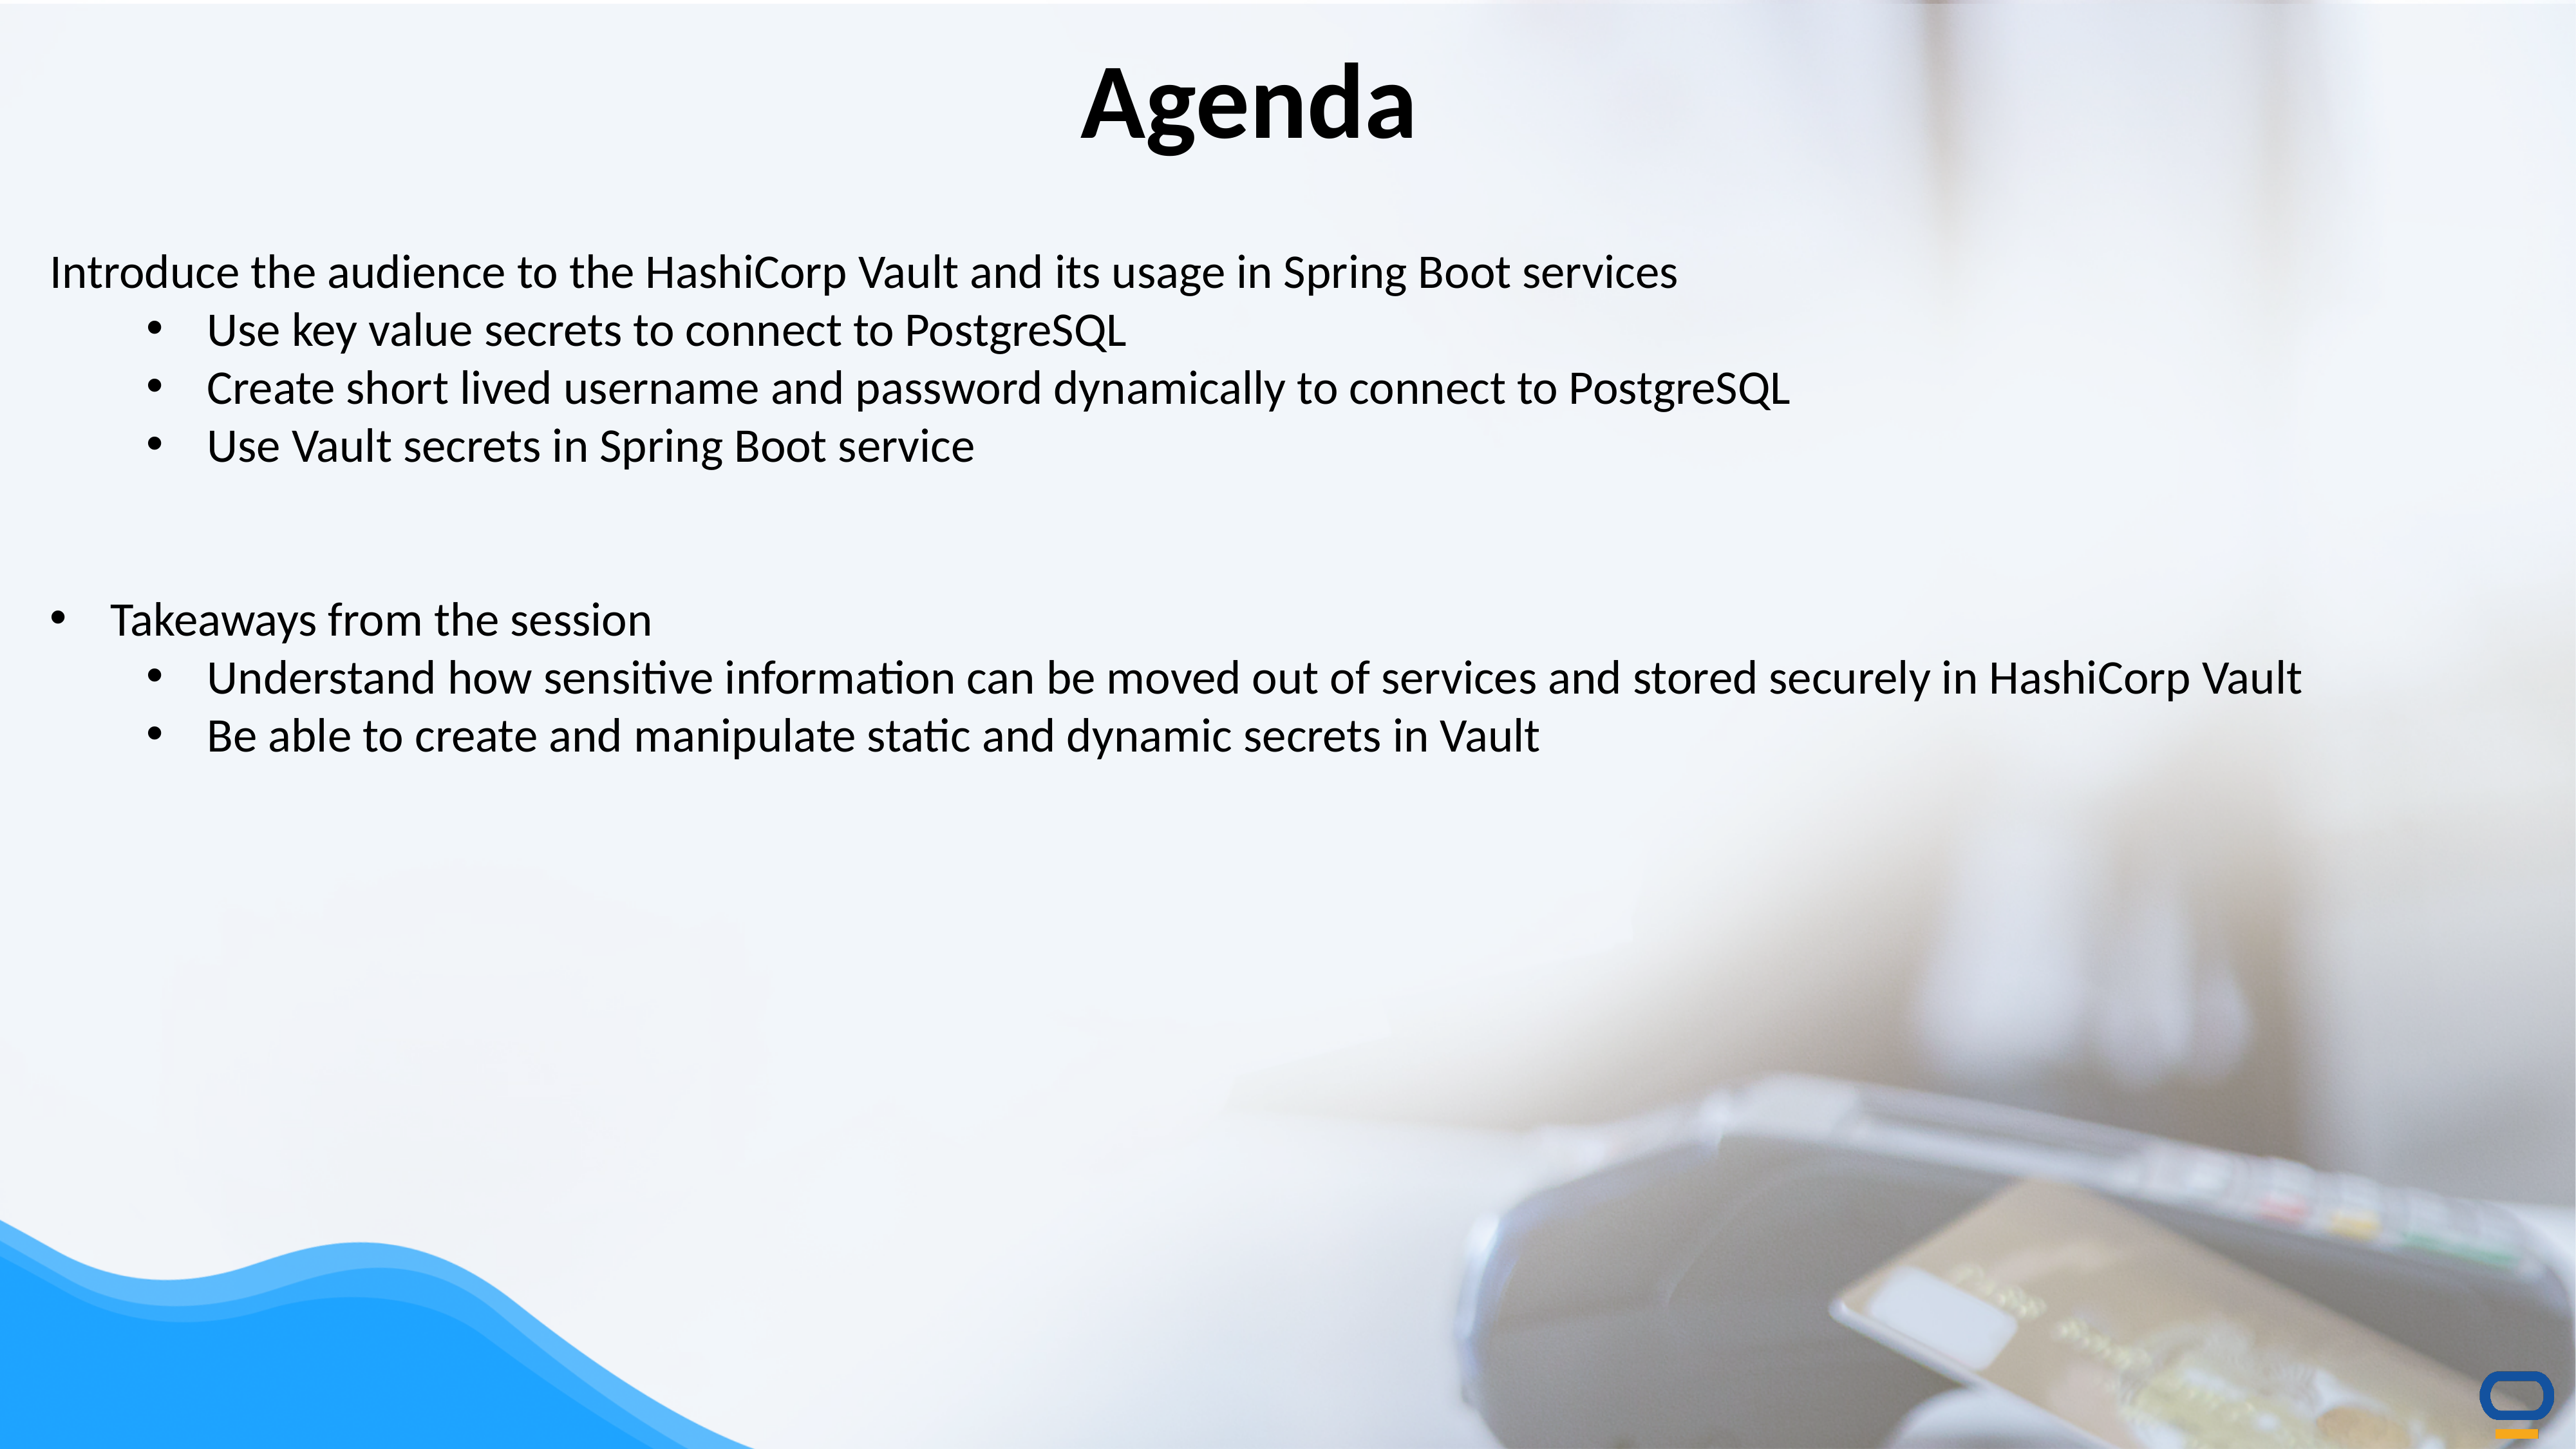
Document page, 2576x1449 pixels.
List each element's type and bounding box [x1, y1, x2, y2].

text_box [40, 234, 2486, 1015]
picture [0, 0, 2576, 1449]
